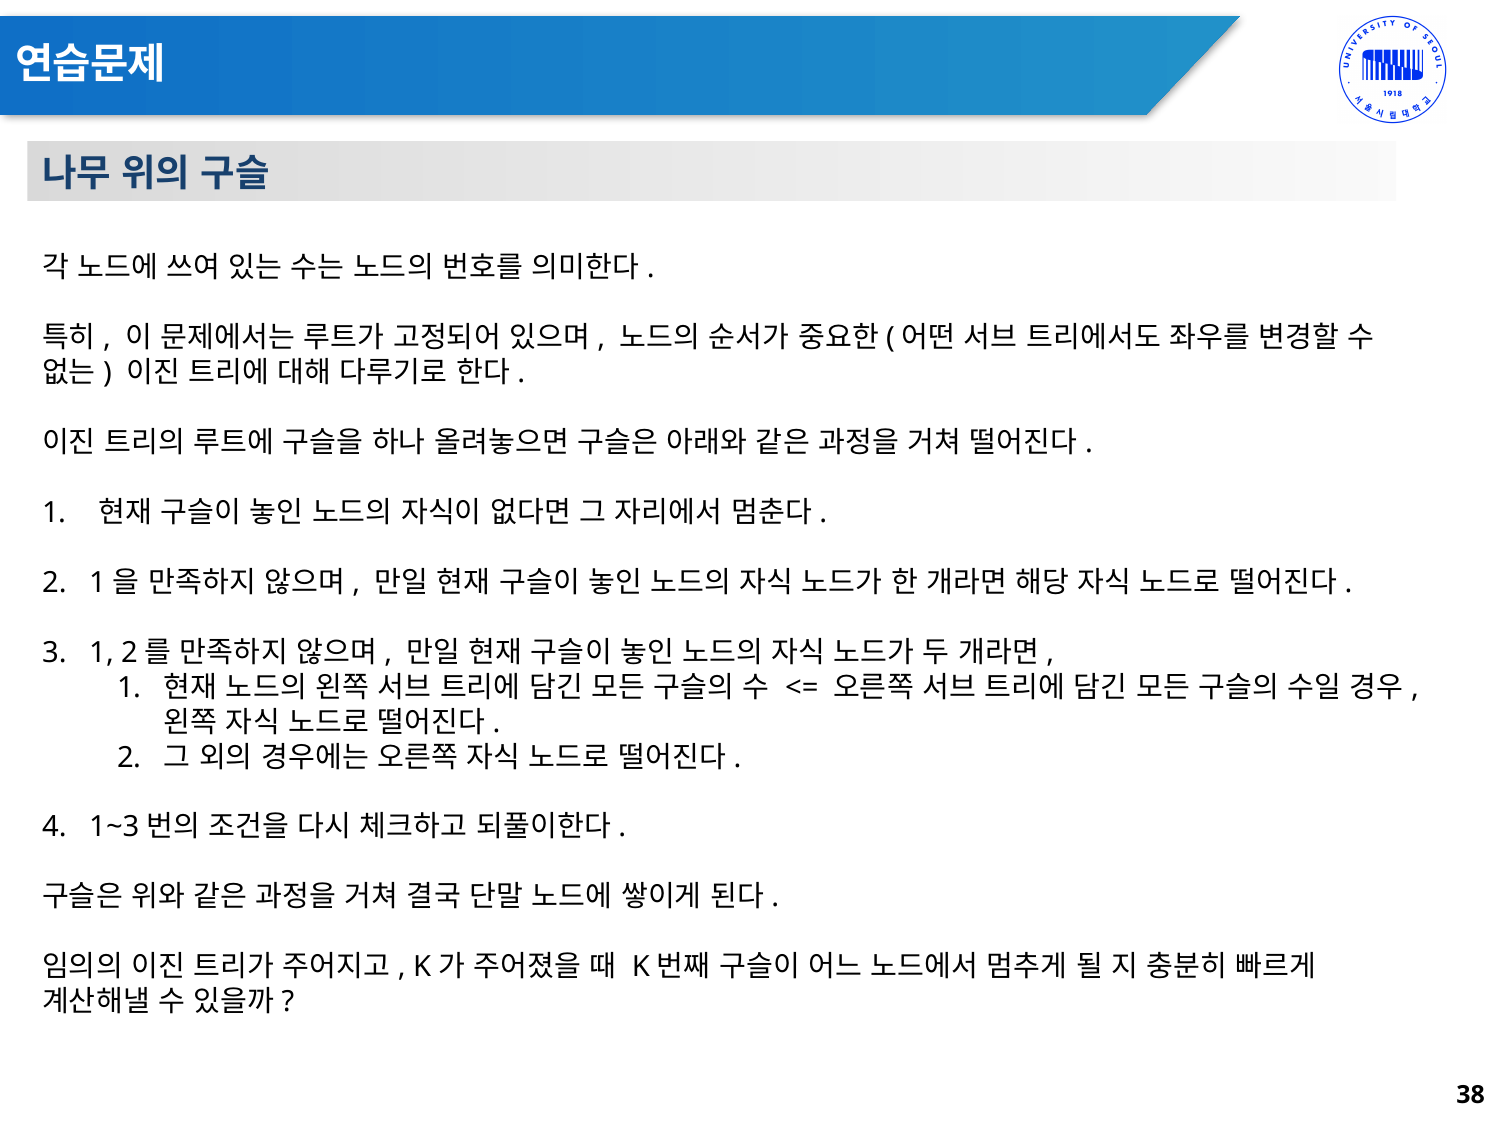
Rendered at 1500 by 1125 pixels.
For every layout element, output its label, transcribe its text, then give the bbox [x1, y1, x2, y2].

text_box 나무 위의 구슬 [27, 141, 1397, 201]
title 연습문제 [0, 29, 1004, 101]
text_box 각 노드에 쓰여 있는 수는 노드의 번호를 의미한다. 특히, 이 문제에서는 루트가 고정되어 있으며, 노드의 순서가 중요한(어떤 서브 트리에서도 좌우를 변경할 수 없는) 이진 트리에 대해 다루기로 한다. 이진 트리의 루트에 구슬을 하나 올려놓으면 구슬은 아래와 같은 과정을 거쳐 떨어진다. 현재 구슬이 놓인 노드의 자식이 없다면 그 자리에서 멈춘다. 1을 만족하지 않으며, 만일 현재 구슬이 놓인 노드의 자식 노드가 한 개라면 해당 자식 노드로 떨어진다. 1, 2를 만족하지 않으며, 만일 현재 구슬이 놓인 노드의 자식 노드가 두 개라면, 현재 노드의 왼쪽 서브 트리에 담긴 모든 구슬의 수 <= 오른쪽 서브 트리에 담긴 모든 구슬의 수일 경우, 왼쪽 자식 노드로 떨어진다. 그 외의 경우에는 오른쪽 자식 노드로 떨어진다. 1~3번의 조건을 다시 체크하고 되풀이한다. 구슬은 위와 같은 과정을 거쳐 결국 단말 노드에 쌓이게 된다. 임의의 이진 트리가 주어지고, K가 주어졌을 때 K번째 구슬이 어느 노드에서 멈추게 될 지 충분히 빠르게 계산해낼 수 있을까? [27, 241, 1446, 1125]
picture [1337, 15, 1447, 124]
slide_number 38 [1446, 1065, 1500, 1125]
